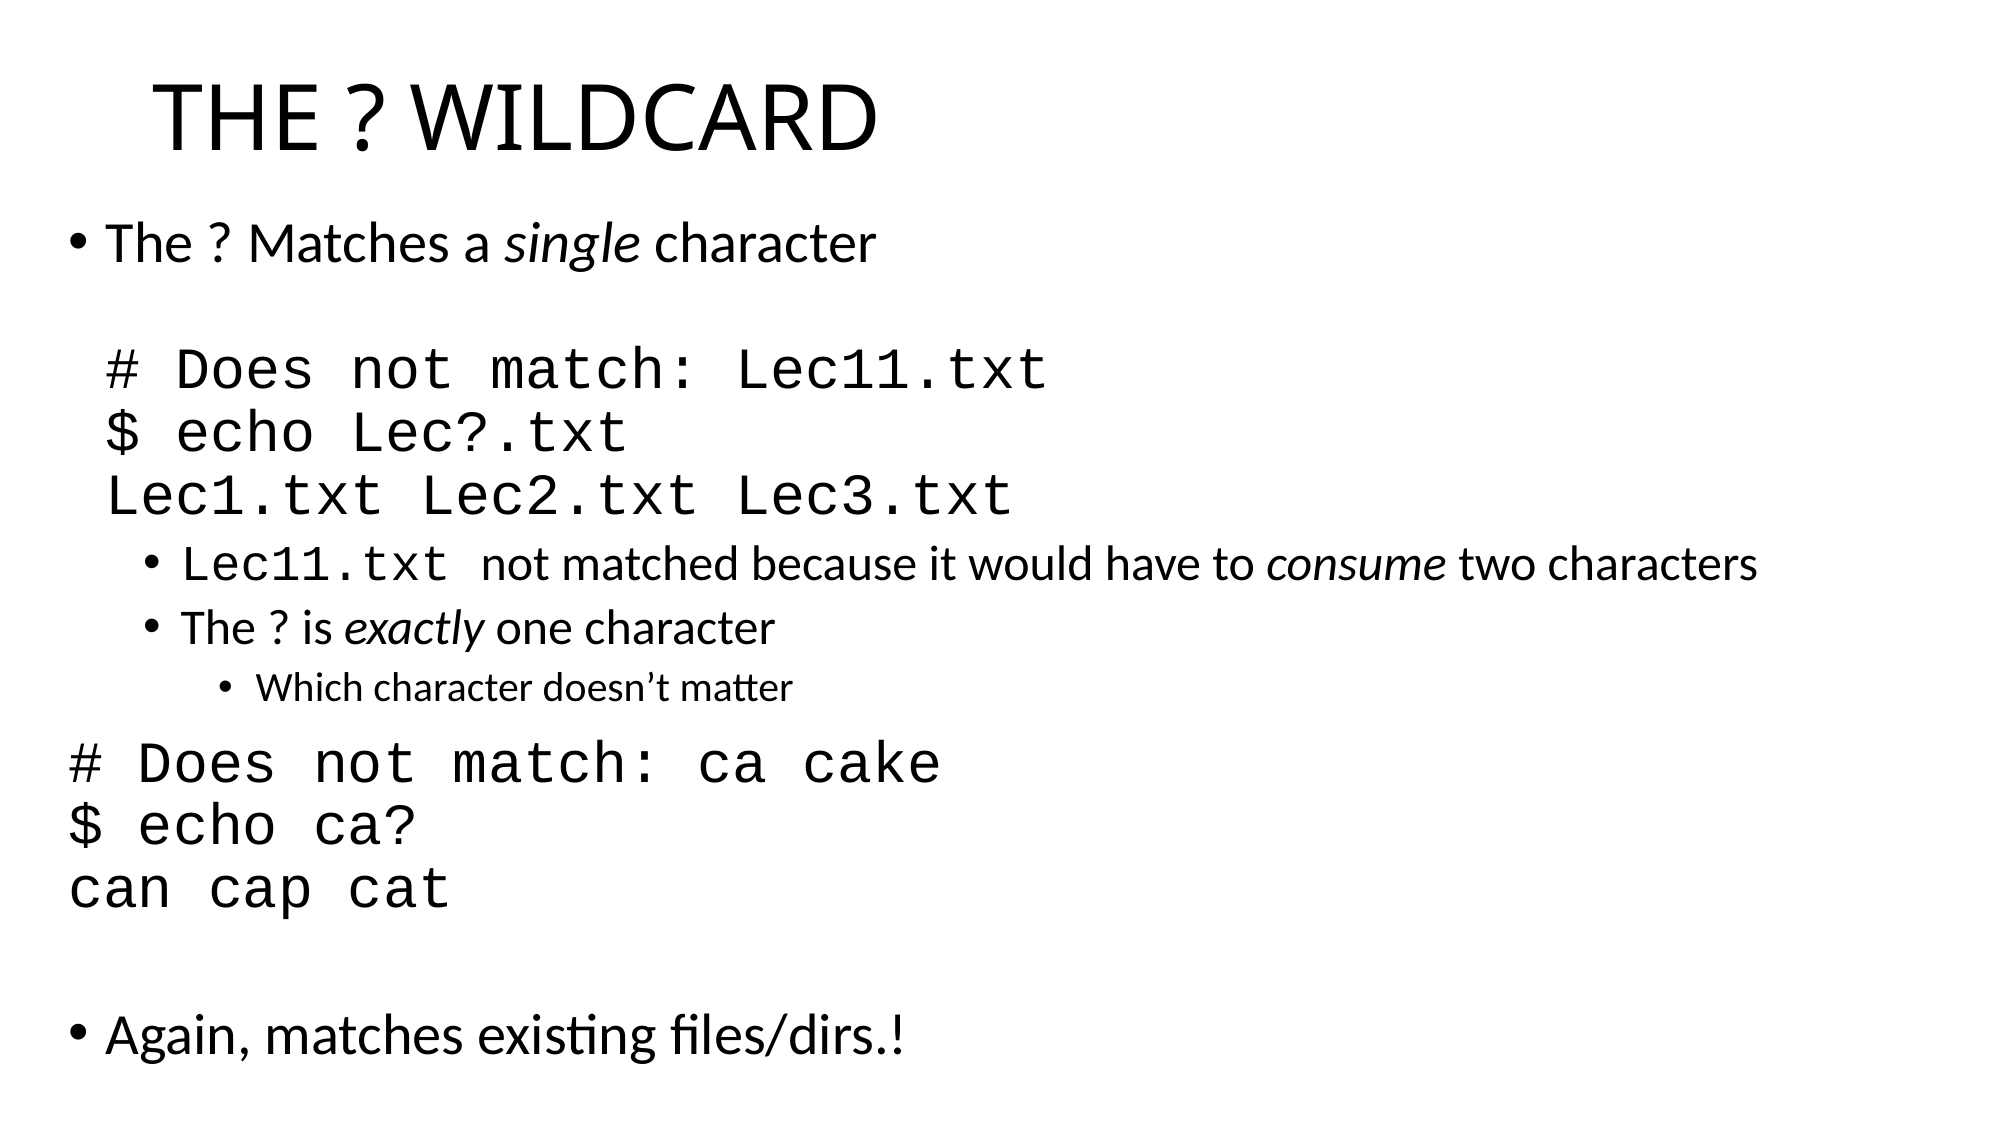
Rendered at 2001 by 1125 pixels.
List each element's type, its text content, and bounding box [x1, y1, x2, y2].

text_box The ? Matches a single character # Does not match: Lec11.txt $ echo Lec?.txt Lec1.txt Lec2.txt Lec3.txt Lec11.txt not matched because it would have to consume two characters The ? is exactly one character Which character doesn’t matter # Does not match: ca cake $ echo ca? can cap cat Again, matches existing files/dirs.! [53, 205, 1925, 1101]
title THE ? WILDCARD [137, 59, 1863, 182]
